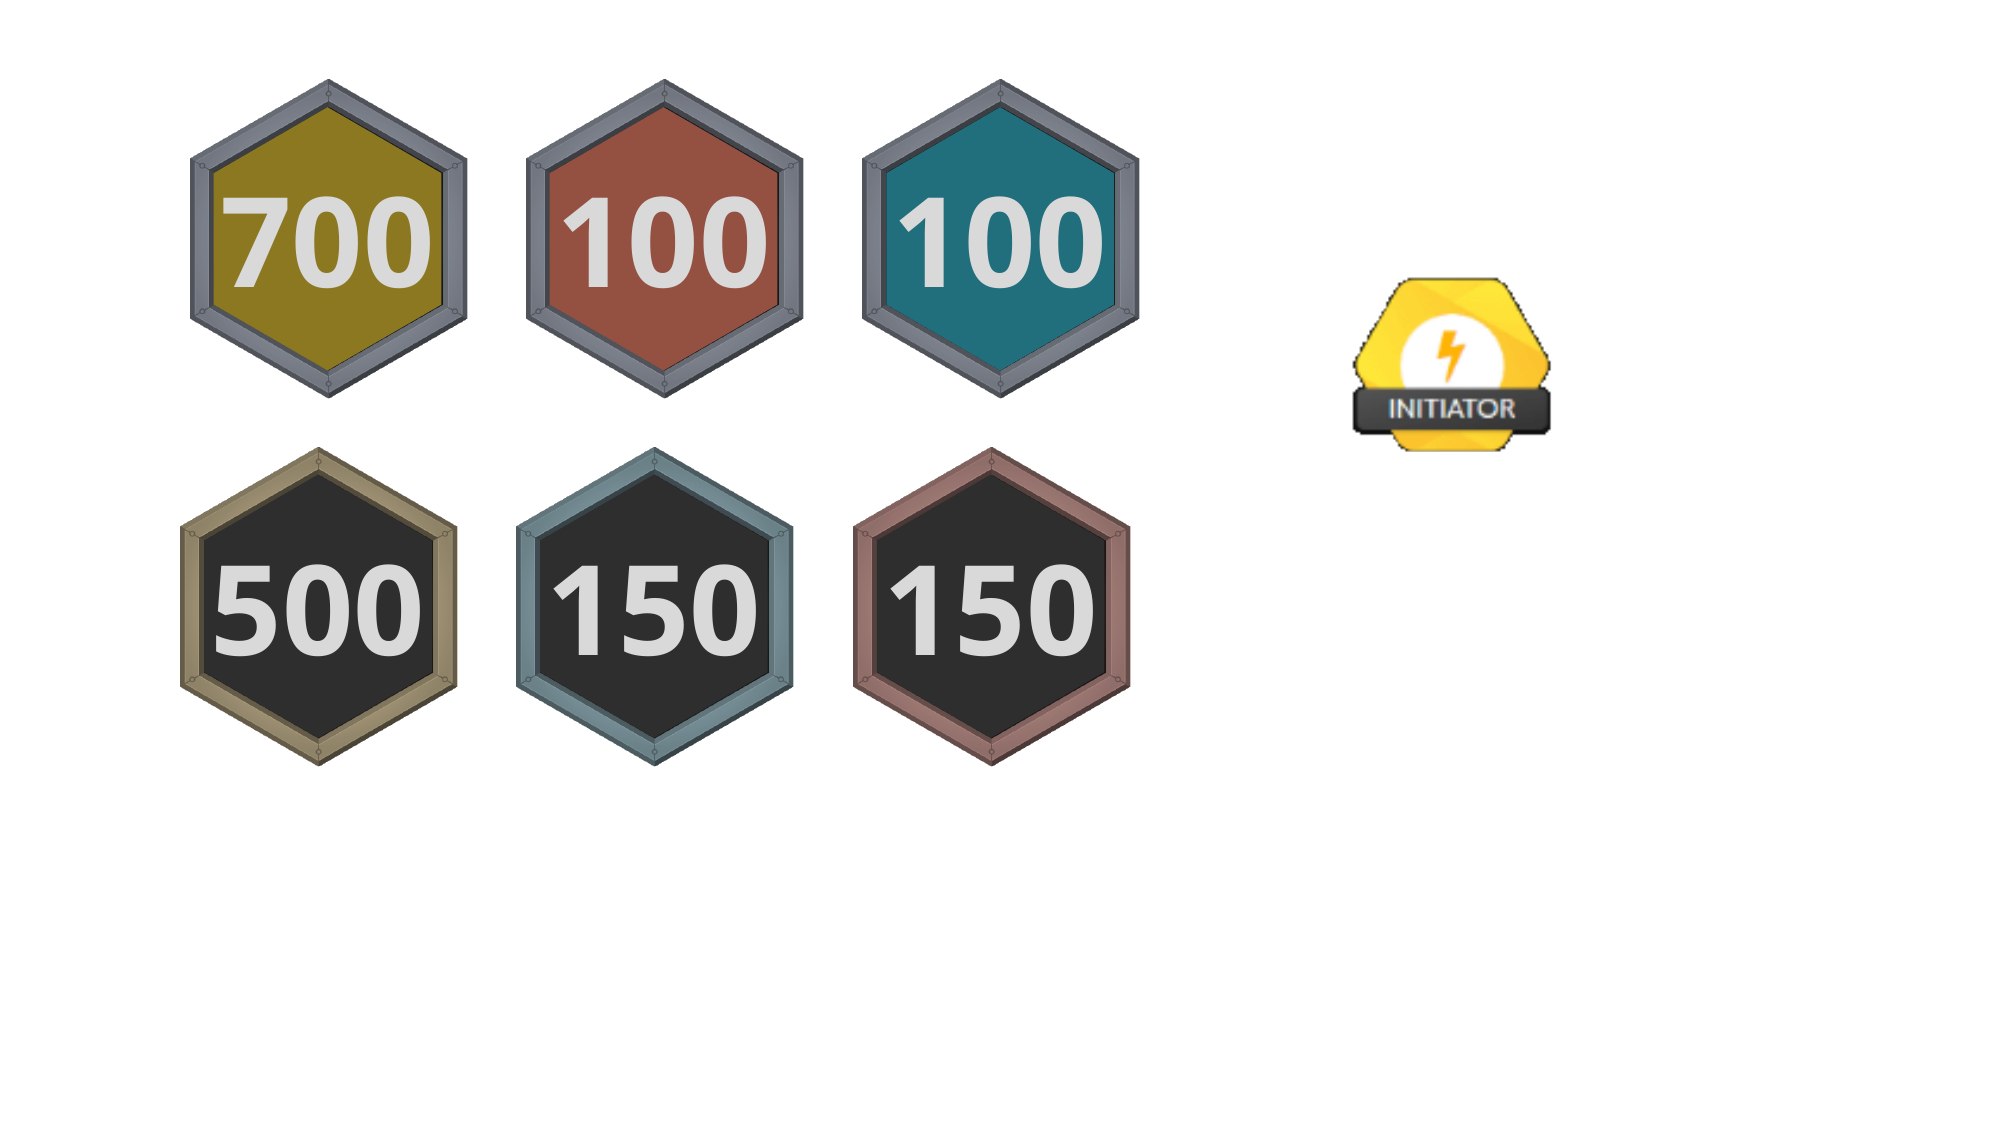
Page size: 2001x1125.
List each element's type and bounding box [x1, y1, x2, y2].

picture [841, 79, 1161, 400]
picture [1349, 274, 1563, 459]
picture [495, 447, 815, 767]
picture [159, 447, 479, 767]
picture [169, 79, 489, 400]
picture [832, 447, 1152, 767]
picture [505, 79, 825, 400]
